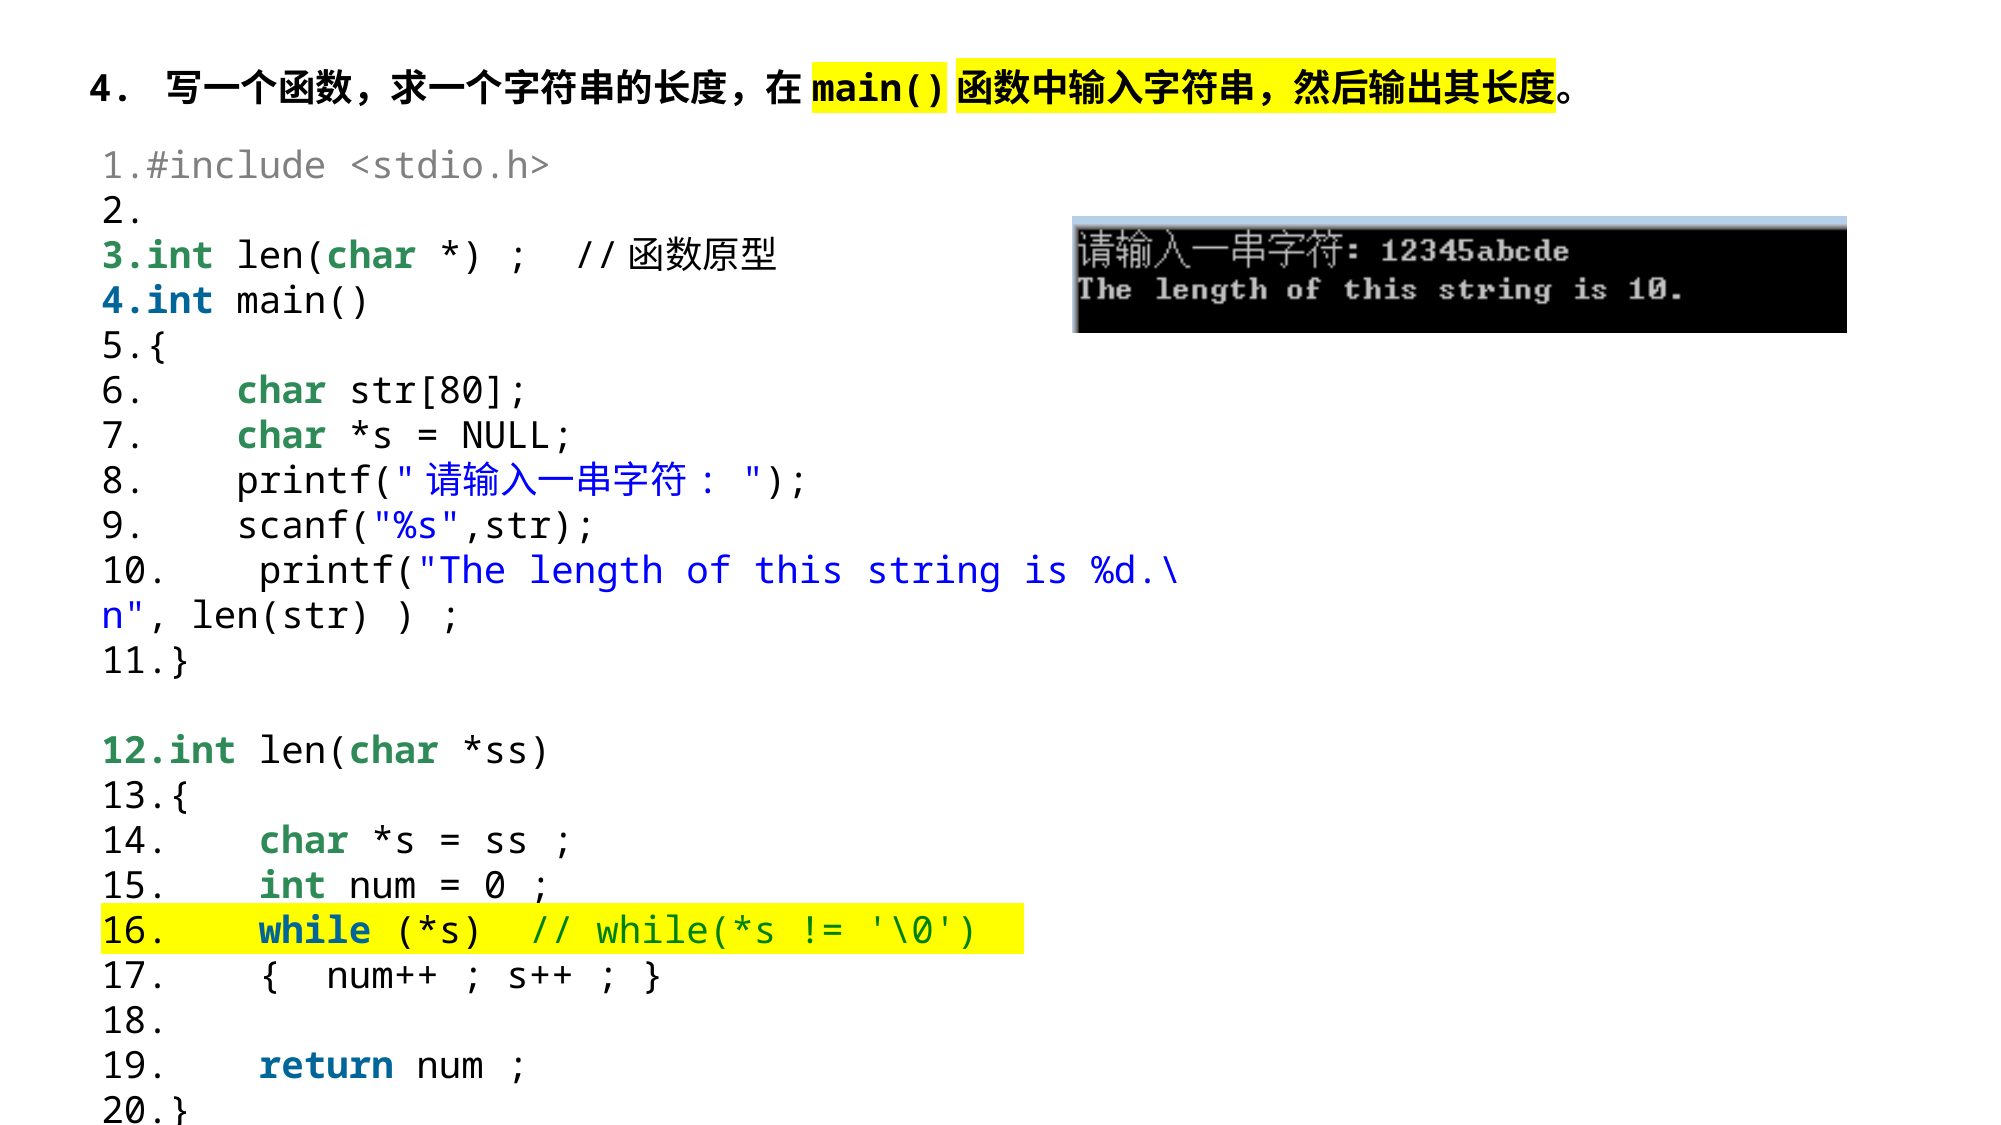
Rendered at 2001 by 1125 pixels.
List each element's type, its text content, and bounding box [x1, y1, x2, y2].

text_box #include <stdio.h> int len(char *) ; //函数原型 int main() { char str[80]; char *s = NULL; printf("请输入一串字符: "); scanf("%s",str); printf("The length of this string is %d.\n", len(str) ) ; } int len(char *ss) { char *s = ss ; int num = 0 ; while (*s) // while(*s != '\0') { num++ ; s++ ; } return num ; } [86, 133, 1568, 1125]
text_box 4. 写一个函数，求一个字符串的长度，在main()函数中输入字符串，然后输出其长度。 [74, 56, 1682, 117]
picture [1072, 215, 1847, 333]
